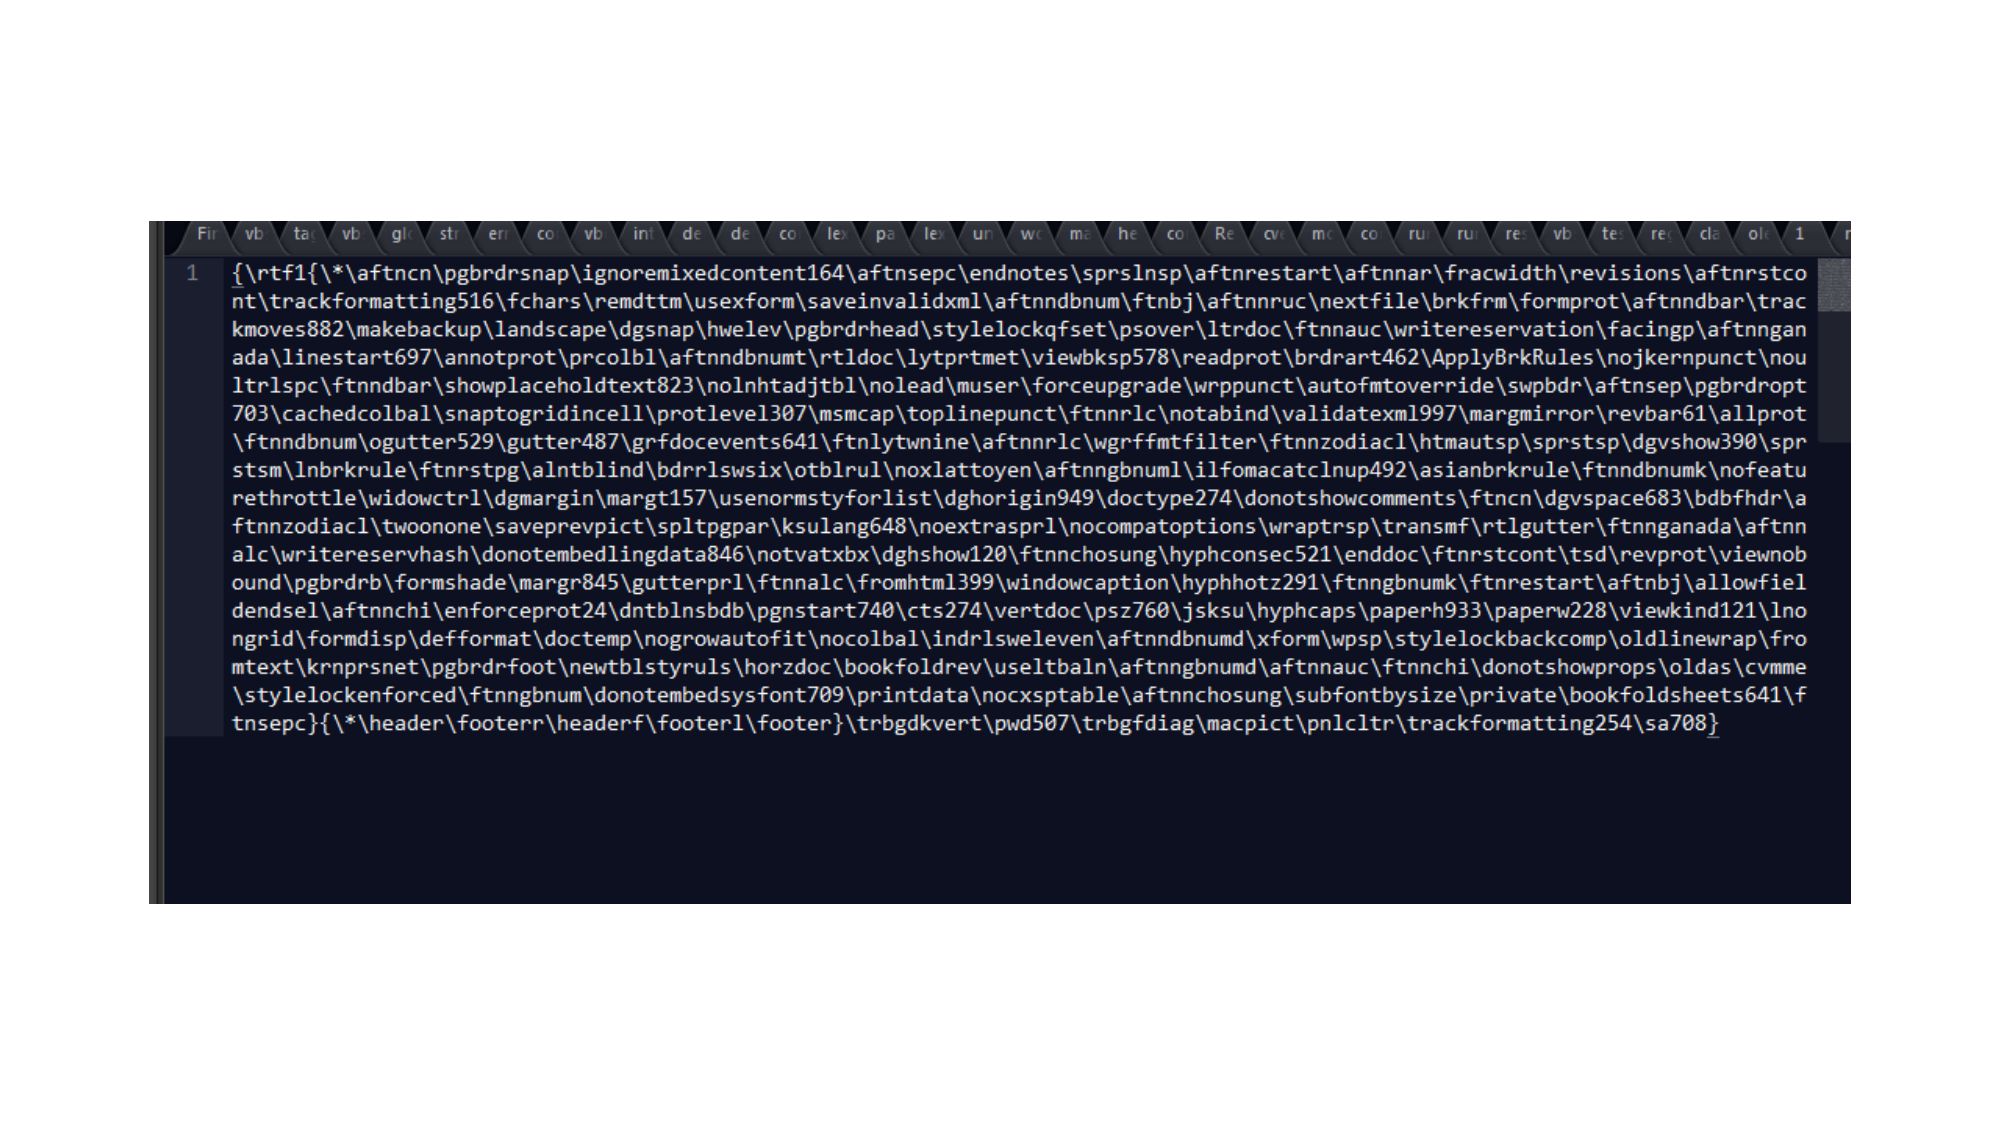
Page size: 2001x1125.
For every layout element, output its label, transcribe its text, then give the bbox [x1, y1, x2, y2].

list Use key words generate rtf files Run the rtf file record exception logs [137, 32, 1863, 1014]
picture [149, 221, 1851, 904]
